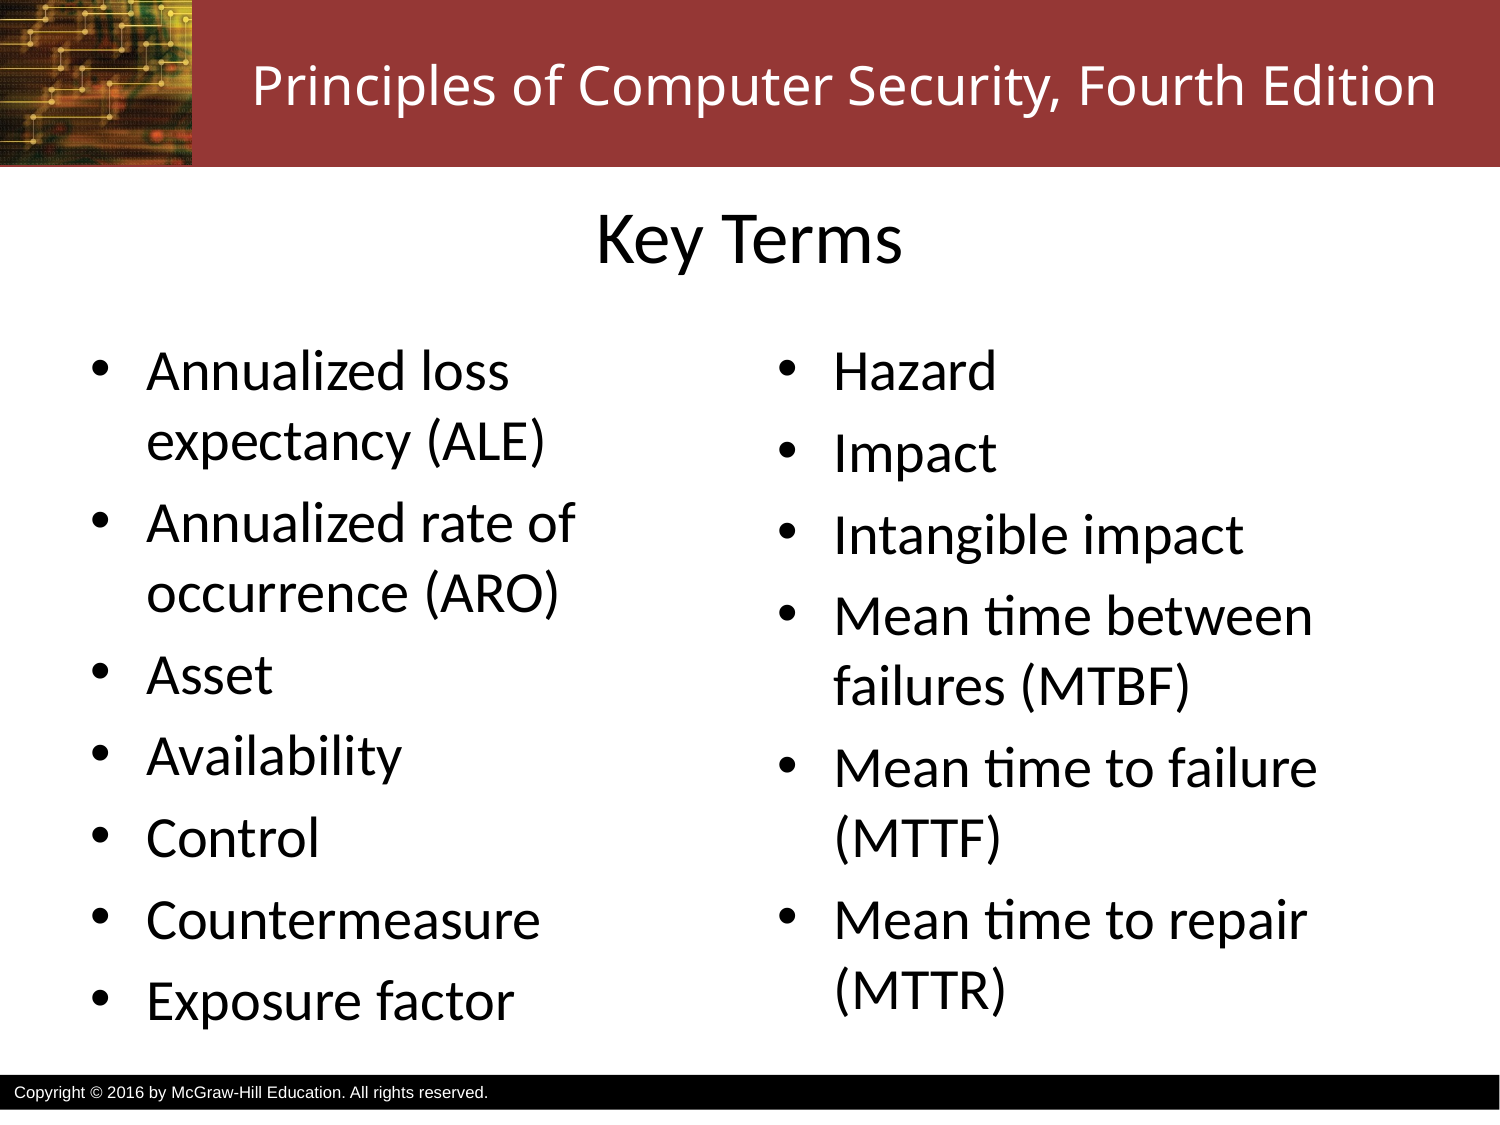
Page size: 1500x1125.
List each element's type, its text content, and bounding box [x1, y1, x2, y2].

list Annualized loss expectancy (ALE) Annualized rate of occurrence (ARO) Asset Availability Control Countermeasure Exposure factor [75, 324, 738, 1005]
title Key Terms [75, 181, 1425, 326]
picture [0, 0, 192, 165]
list Hazard Impact Intangible impact Mean time between failures (MTBF) Mean time to failure (MTTF) Mean time to repair (MTTR) [762, 324, 1425, 1005]
